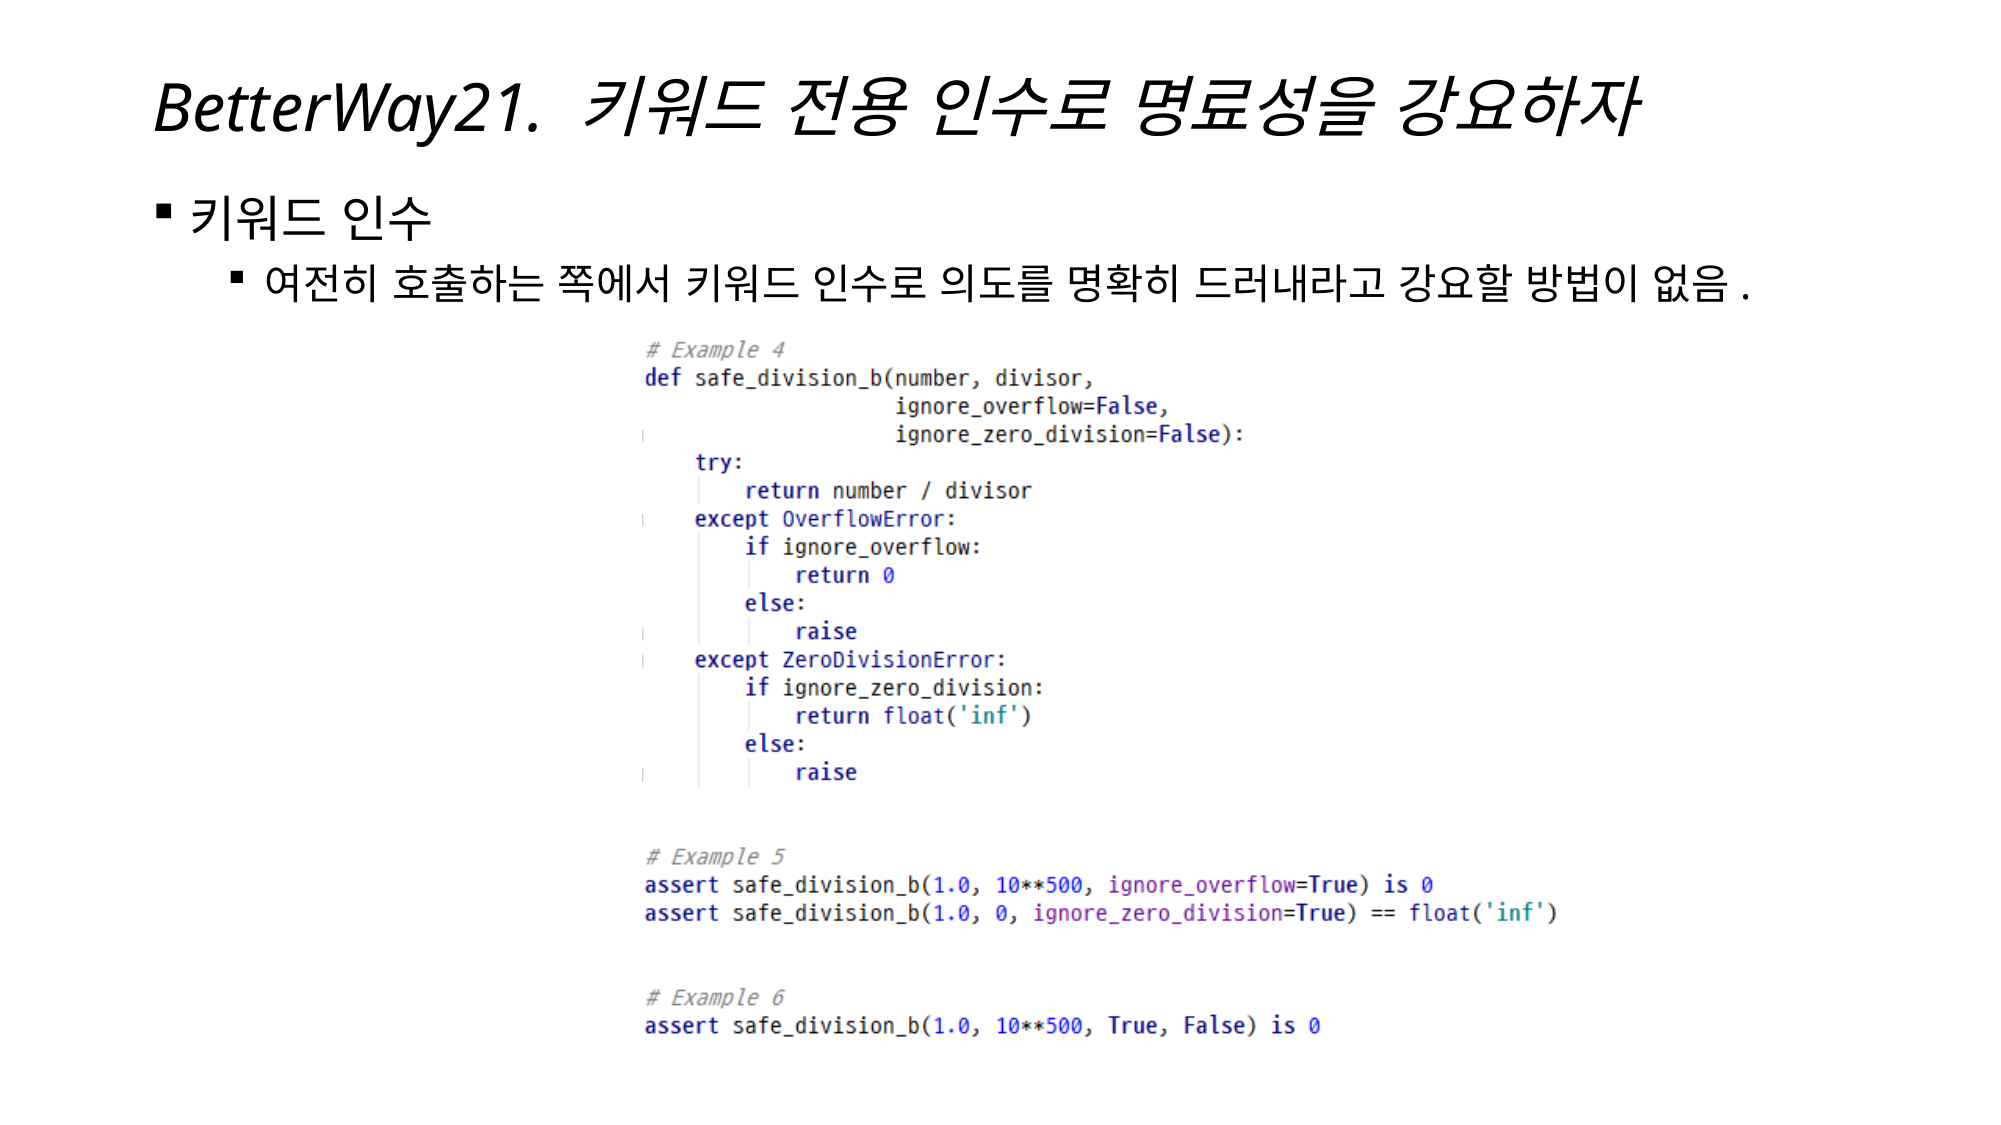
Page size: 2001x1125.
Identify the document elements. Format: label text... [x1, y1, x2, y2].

list 키워드 인수 여전히 호출하는 쪽에서 키워드 인수로 의도를 명확히 드러내라고 강요할 방법이 없음. [137, 179, 1863, 1014]
picture [642, 336, 1589, 1066]
title BetterWay21. 키워드 전용 인수로 명료성을 강요하자 [137, 59, 1863, 160]
